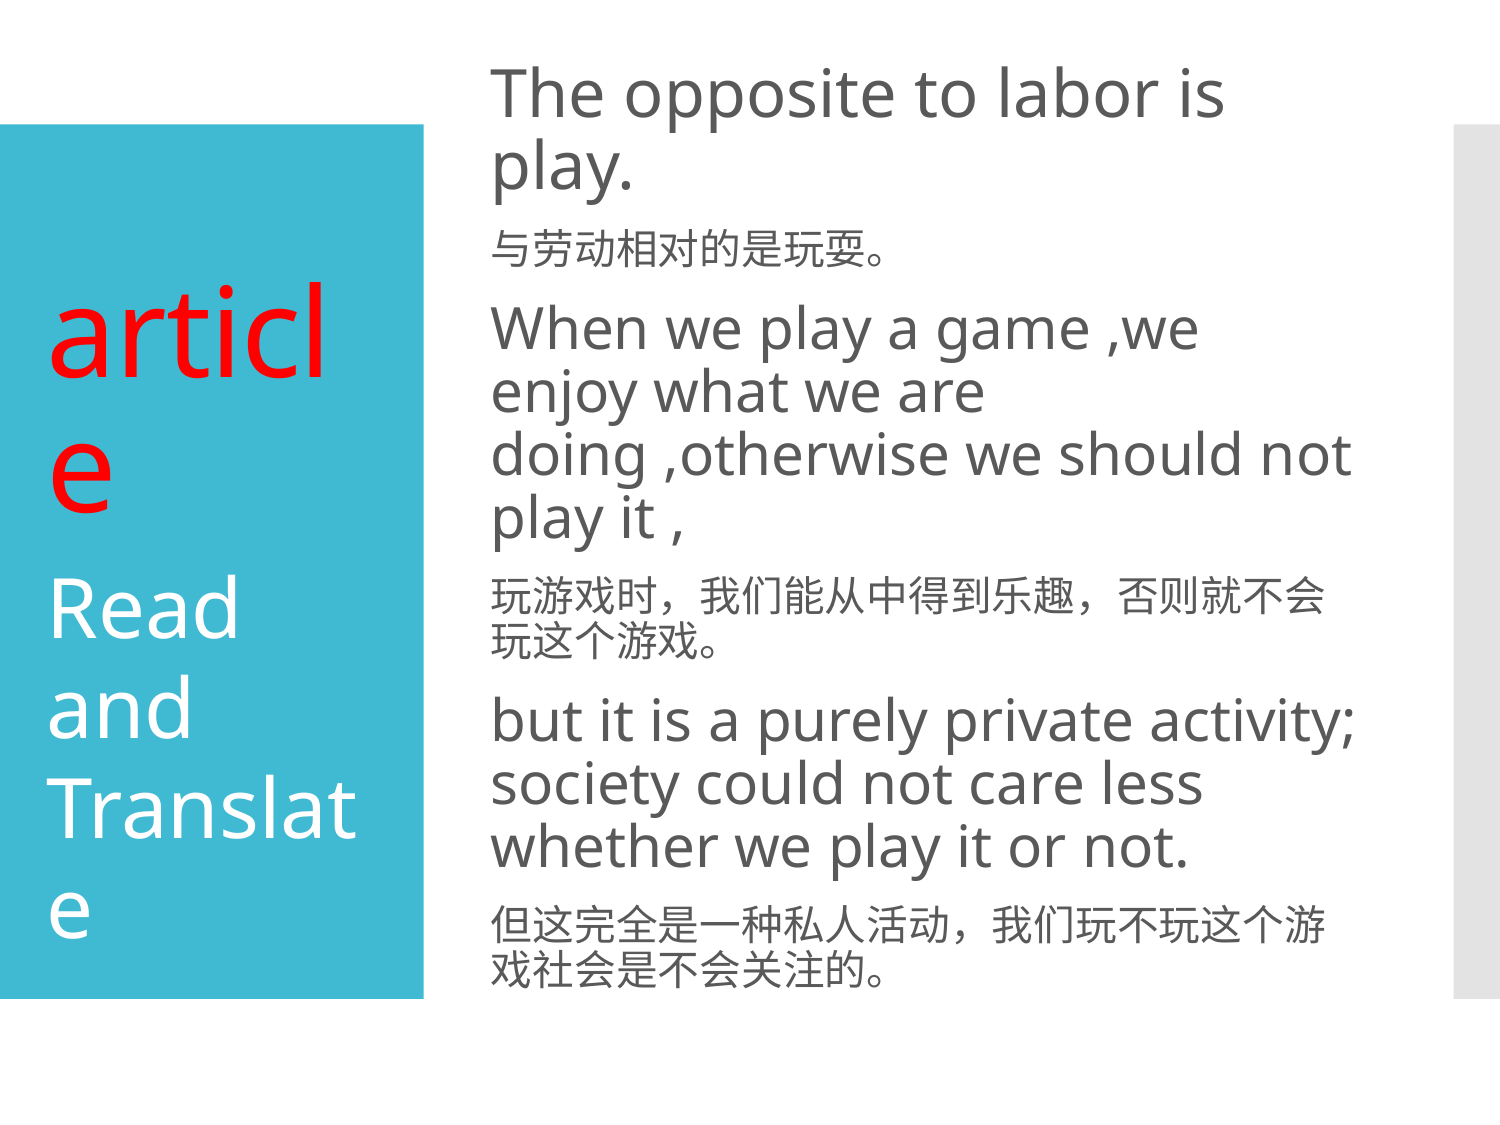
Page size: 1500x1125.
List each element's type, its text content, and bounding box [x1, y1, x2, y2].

list The opposite to labor is play. 与劳动相对的是玩耍。 When we play a game ,we enjoy what we are doing ,otherwise we should not play it , 玩游戏时，我们能从中得到乐趣，否则就不会玩这个游戏。 but it is a purely private activity; society could not care less whether we play it or not. 但这完全是一种私人活动，我们玩不玩这个游戏社会是不会关注的。 [475, 142, 1376, 983]
title article [31, 187, 381, 547]
list Read and Translate [31, 547, 381, 968]
